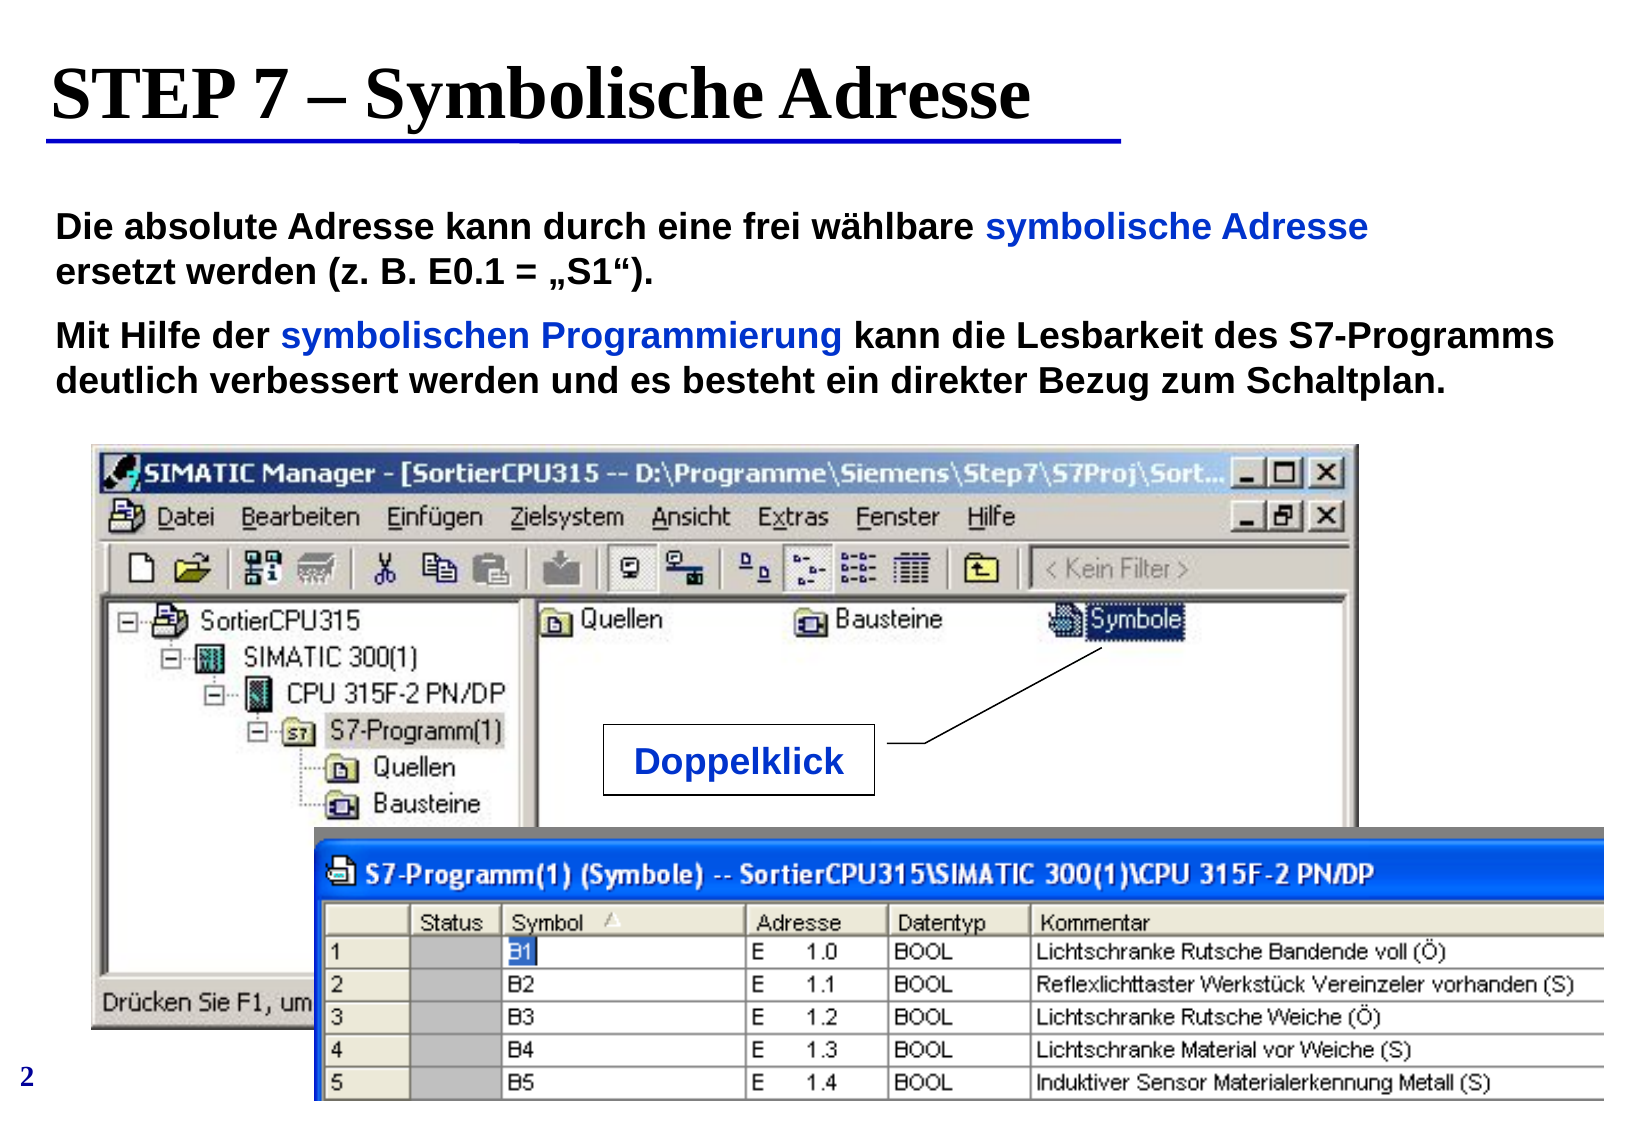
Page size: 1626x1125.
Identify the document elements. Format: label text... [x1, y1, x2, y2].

text_box Die absolute Adresse kann durch eine frei wählbare symbolische Adresse ersetzt werden (z. B. E0.1 = „S1“). Mit Hilfe der symbolischen Programmierung kann die Lesbarkeit des S7-Programms deutlich verbessert werden und es besteht ein direkter Bezug zum Schaltplan. [40, 195, 1598, 409]
title STEP 7 – Symbolische Adresse [35, 60, 1295, 118]
picture [90, 444, 1605, 1101]
